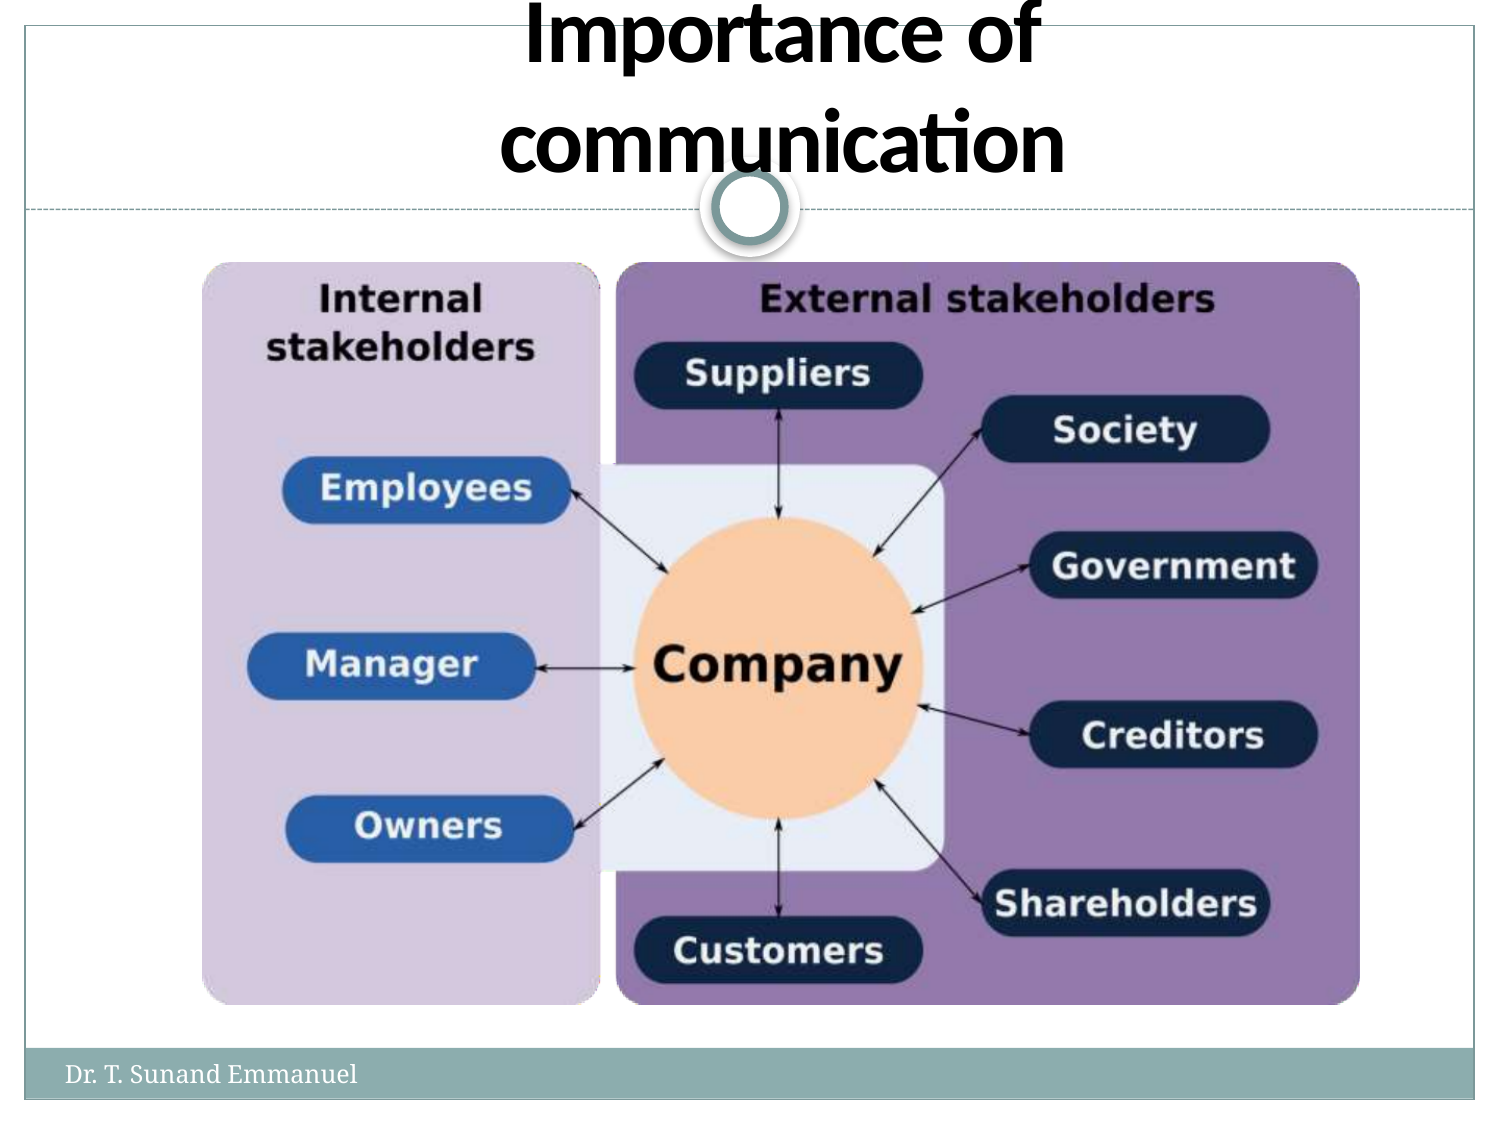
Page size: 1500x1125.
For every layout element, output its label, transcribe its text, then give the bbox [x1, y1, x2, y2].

footer Dr. T. Sunand Emmanuel [50, 1051, 638, 1112]
picture [202, 262, 1360, 1006]
title Importance of communication [228, 0, 1337, 191]
